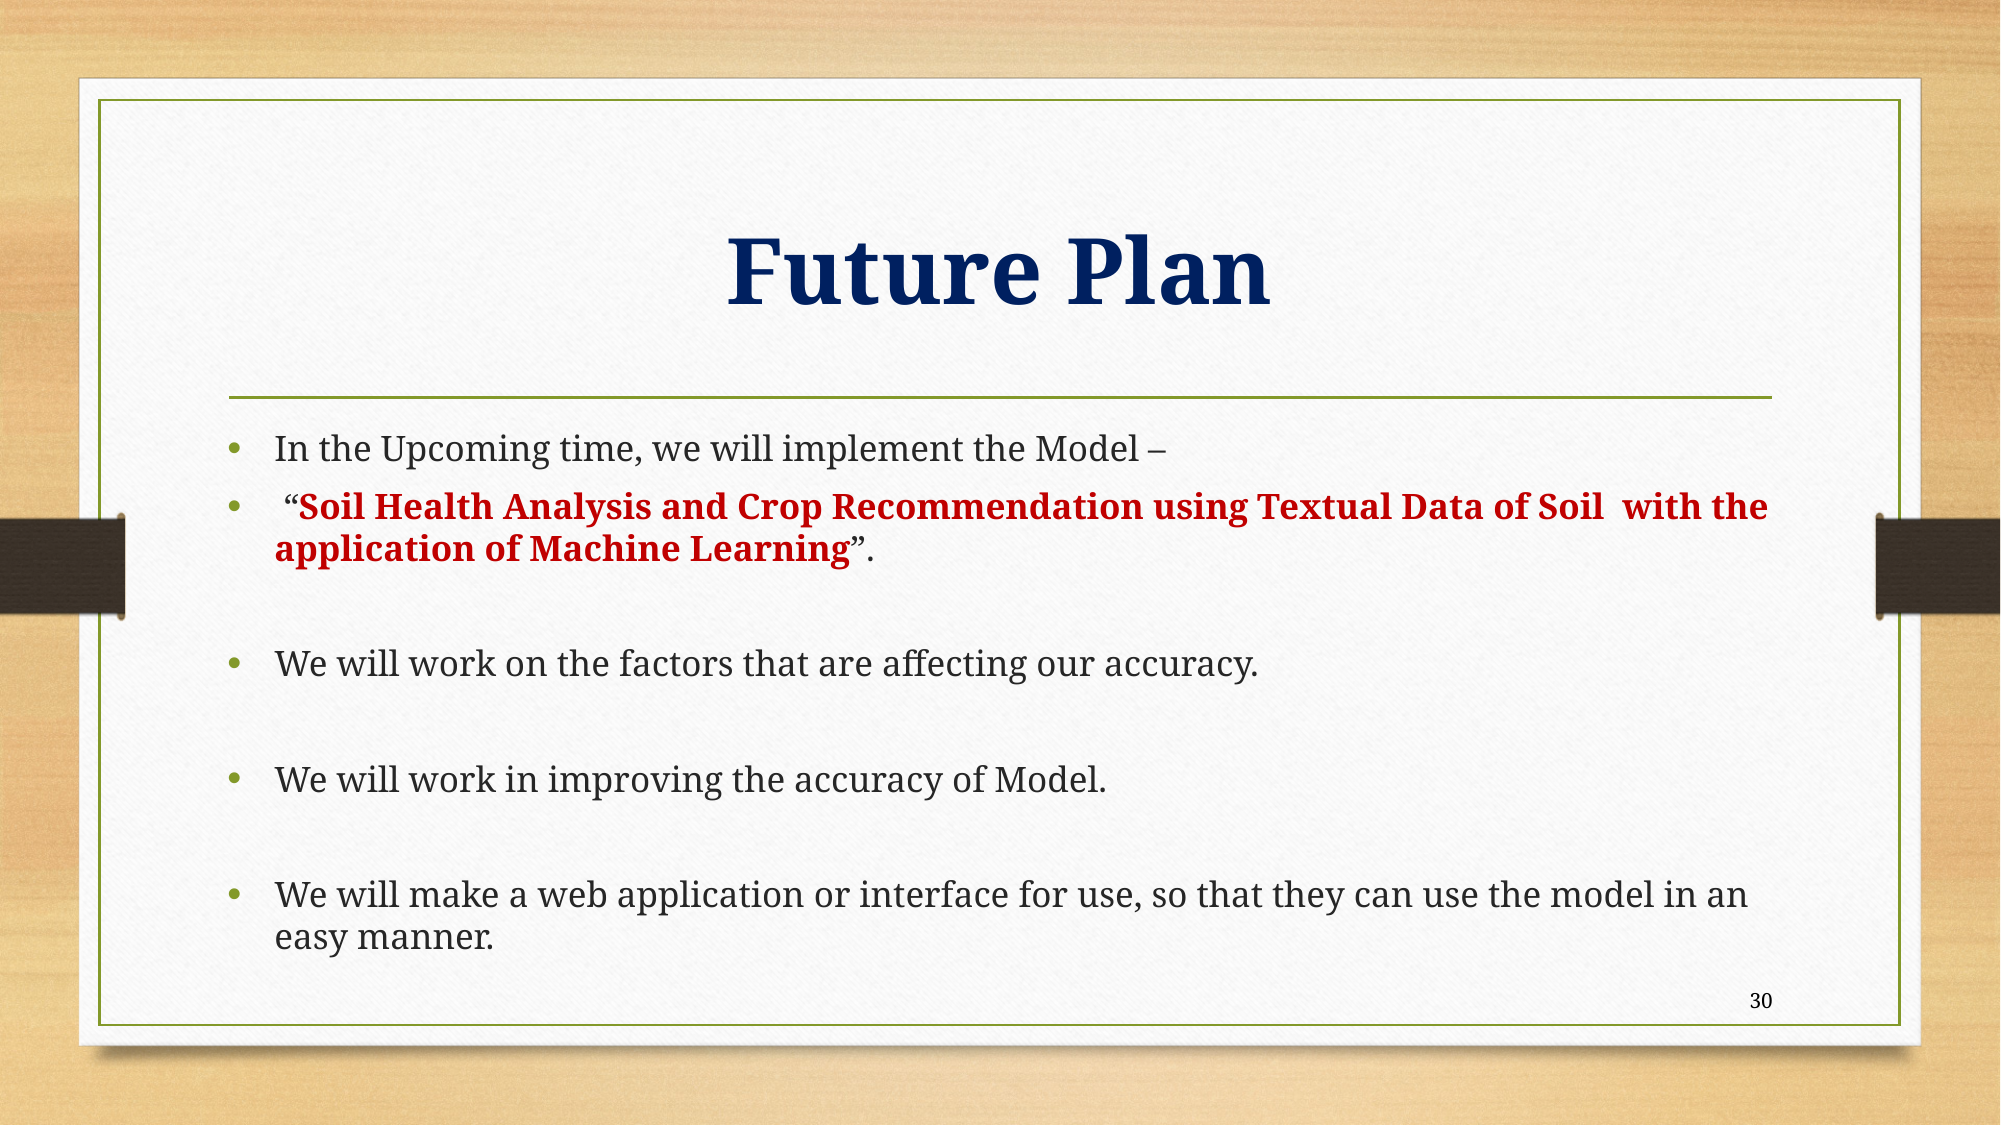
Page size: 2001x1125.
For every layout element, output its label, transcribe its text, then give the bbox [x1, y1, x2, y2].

slide_number 30 [1698, 979, 1788, 1025]
title Future Plan [212, 161, 1788, 375]
picture [0, 0, 2001, 1125]
list In the Upcoming time, we will implement the Model – “Soil Health Analysis and Crop Recommendation using Textual Data of Soil with the application of Machine Learning”. We will work on the factors that are affecting our accuracy. We will work in improving the accuracy of Model. We will make a web application or interface for use, so that they can use the model in an easy manner. [212, 419, 1788, 964]
